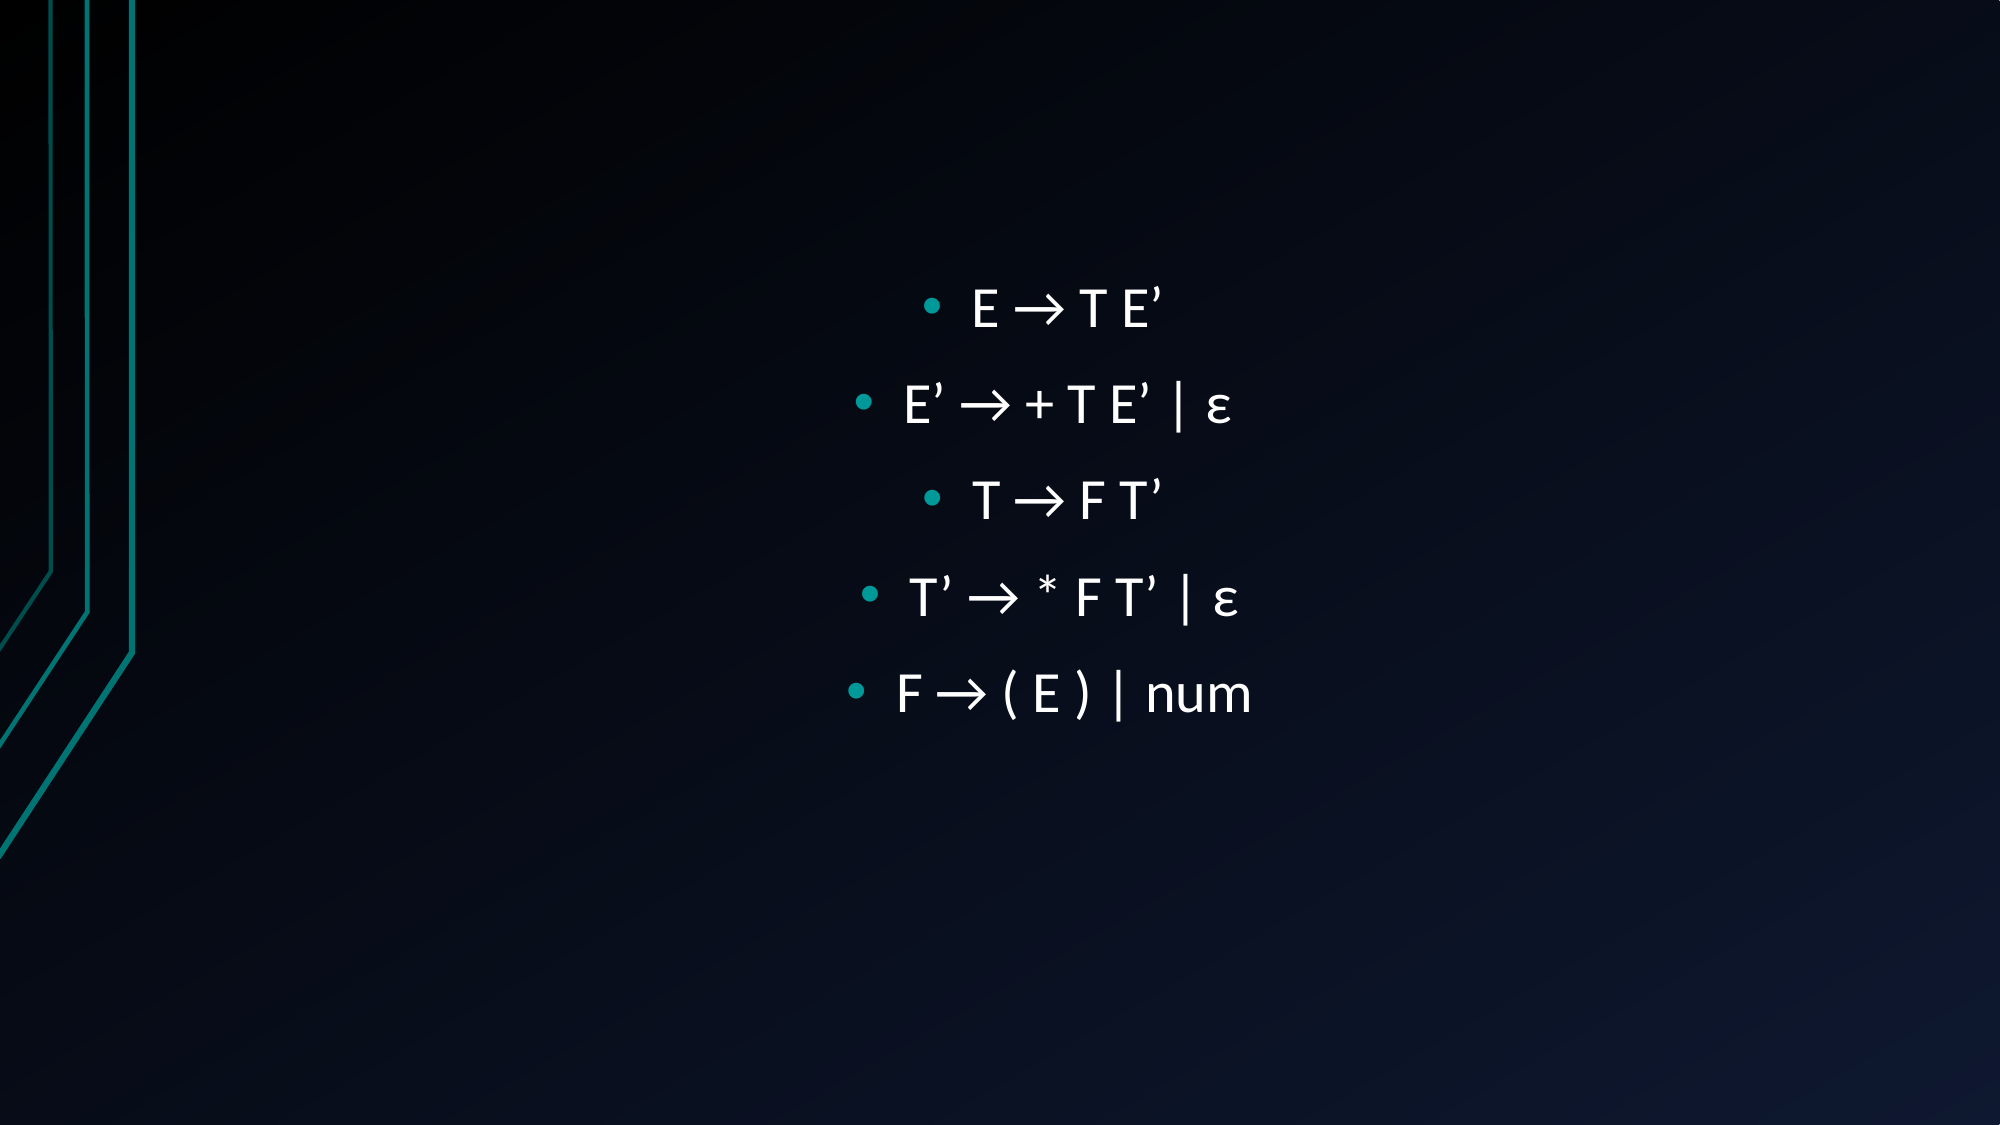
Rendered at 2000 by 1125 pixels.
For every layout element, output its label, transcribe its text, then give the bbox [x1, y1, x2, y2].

list E → T E’ E’ → + T E’ | ε T → F T’ T’ → * F T’ | ε F → ( E ) | num [199, 267, 1900, 1012]
